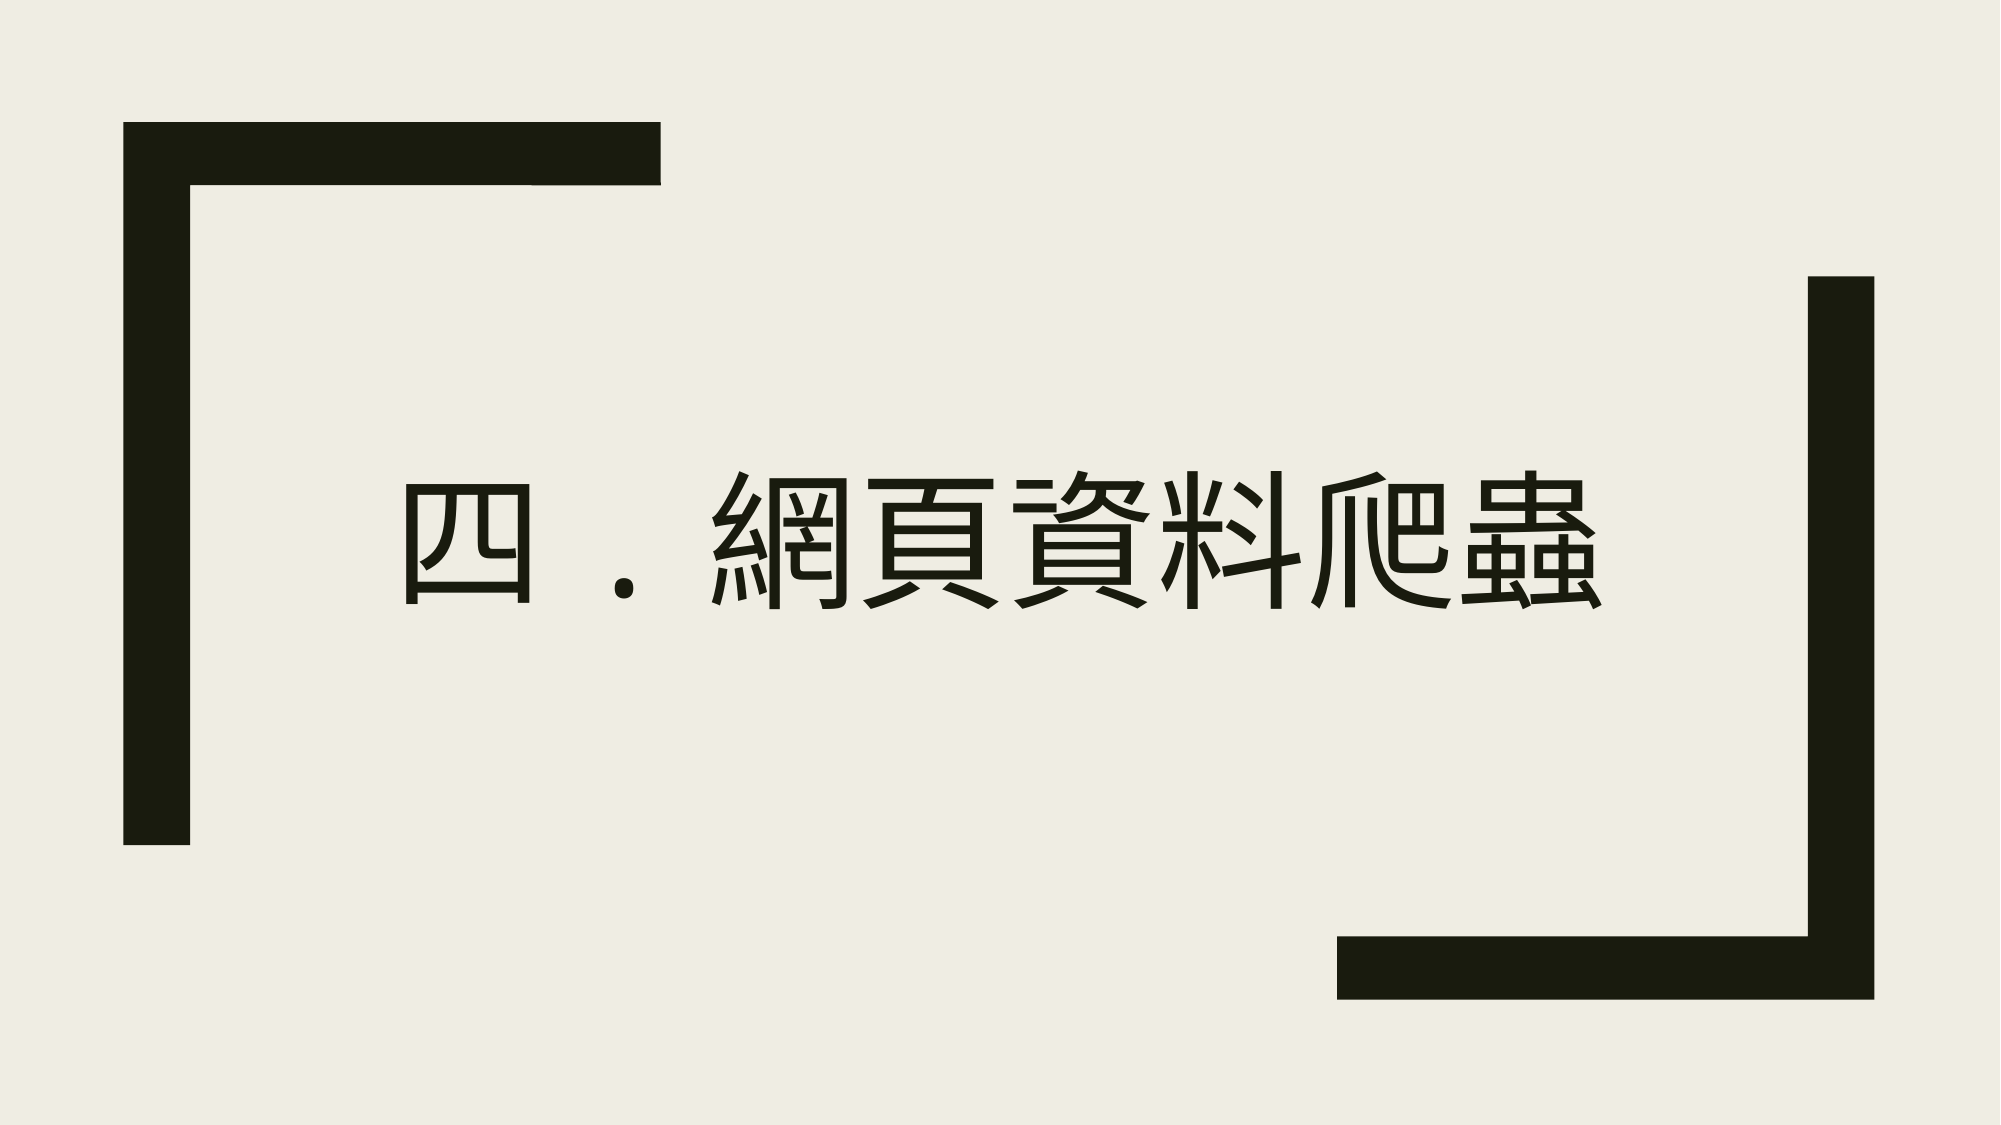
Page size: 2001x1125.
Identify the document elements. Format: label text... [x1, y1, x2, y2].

title 四.網頁資料爬蟲 [314, 293, 1686, 638]
